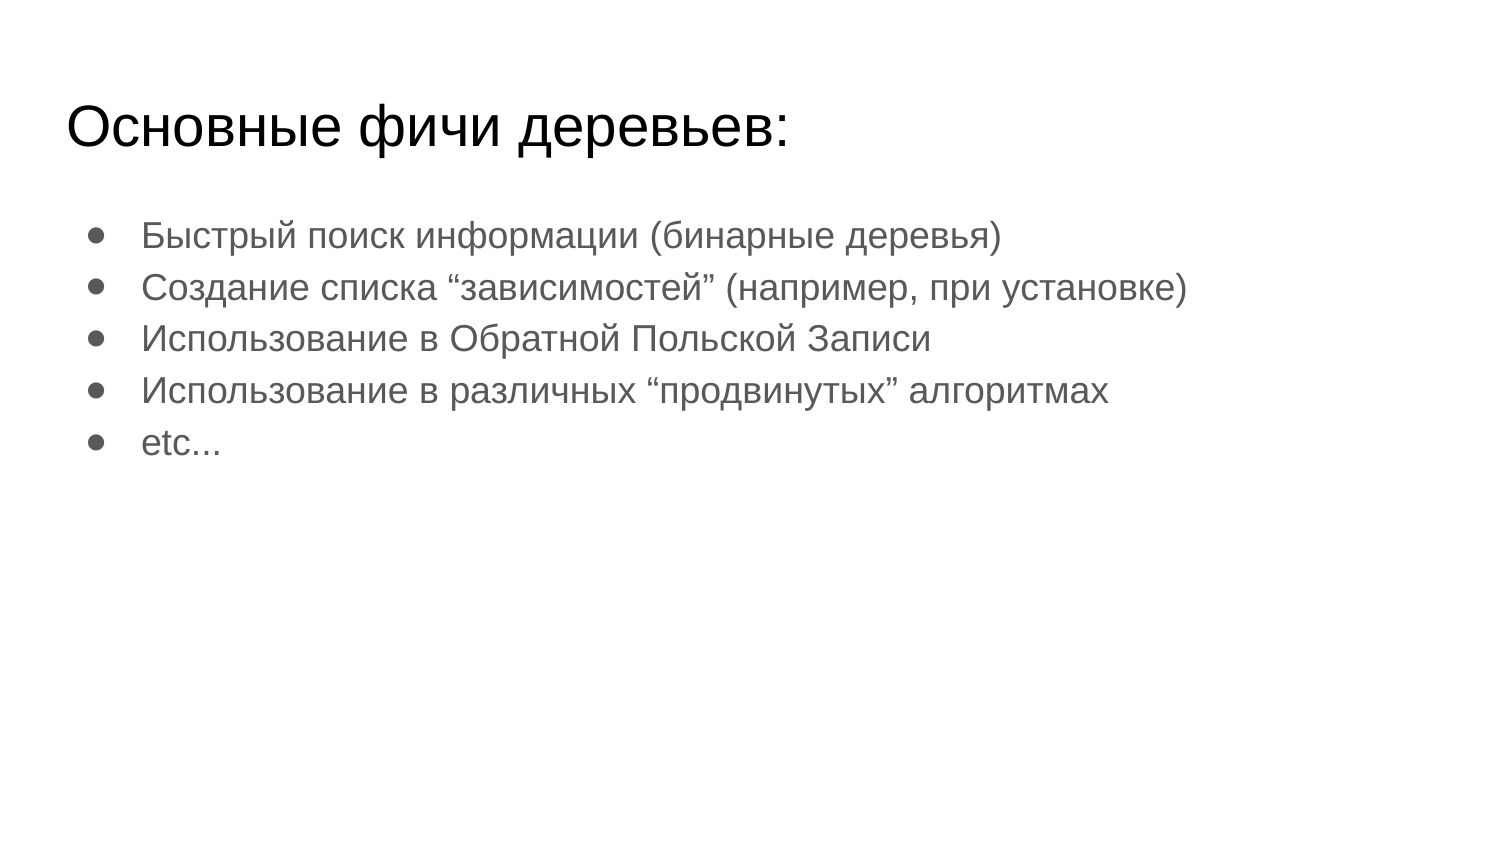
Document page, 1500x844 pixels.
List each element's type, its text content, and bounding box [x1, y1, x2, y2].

title Основные фичи деревьев: [51, 72, 1449, 167]
list Быстрый поиск информации (бинарные деревья) Создание списка “зависимостей” (например, при установке) Использование в Обратной Польской Записи Использование в различных “продвинутых” алгоритмах etc... [51, 189, 1449, 750]
